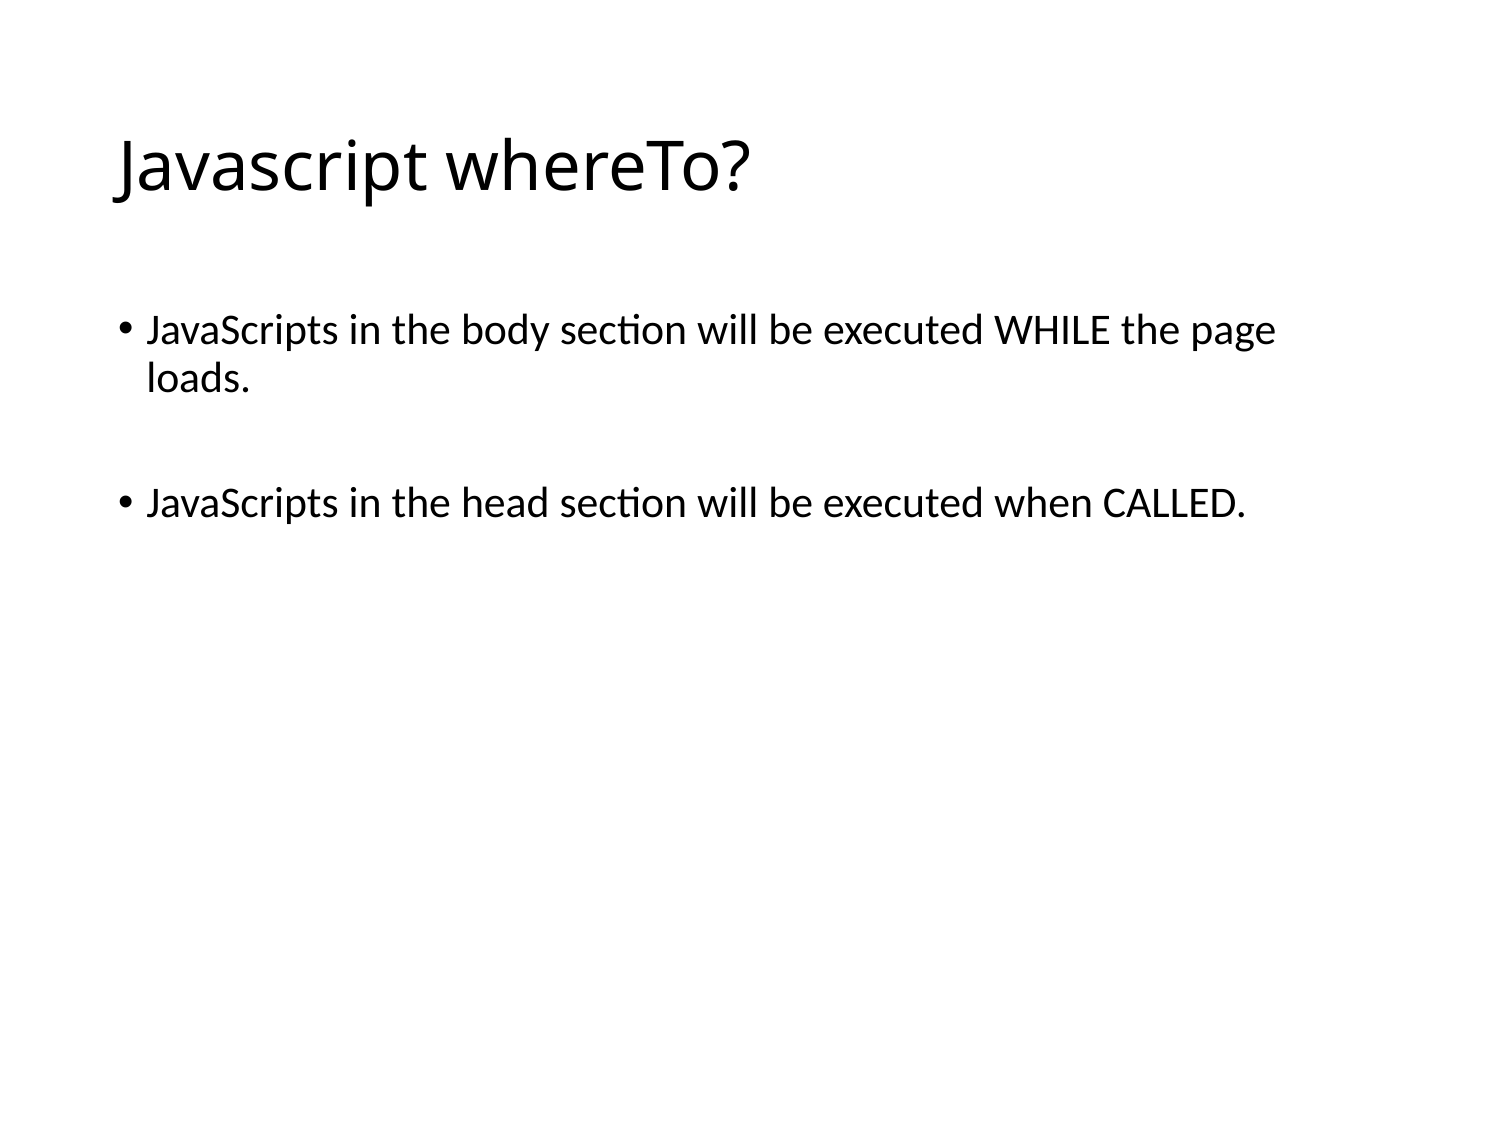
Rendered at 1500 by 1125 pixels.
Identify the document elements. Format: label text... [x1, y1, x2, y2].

title Javascript whereTo? [103, 59, 1397, 278]
list JavaScripts in the body section will be executed WHILE the page loads. JavaScripts in the head section will be executed when CALLED. [103, 299, 1397, 1014]
